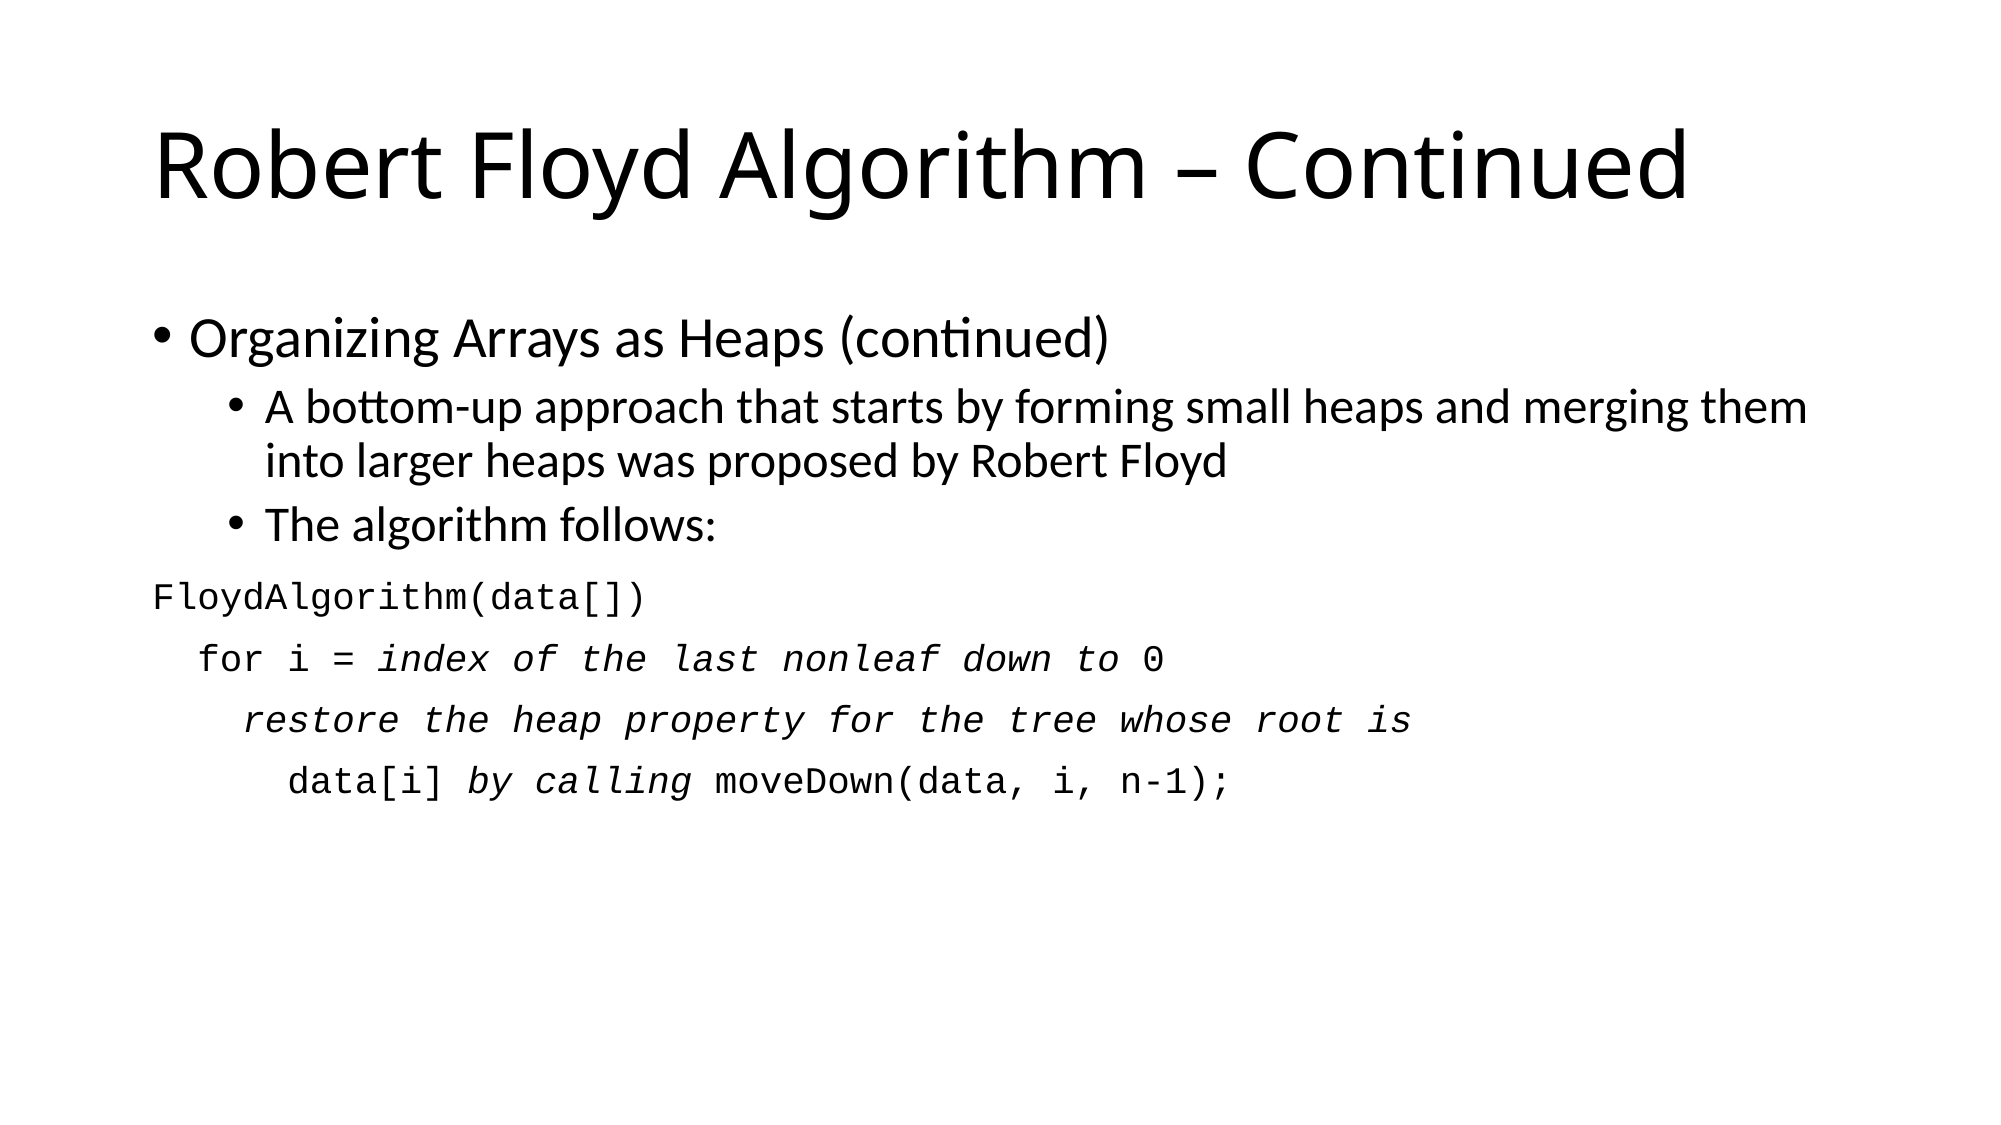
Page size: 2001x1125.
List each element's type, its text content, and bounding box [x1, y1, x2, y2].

title Robert Floyd Algorithm – Continued [137, 59, 1863, 278]
list Organizing Arrays as Heaps (continued) A bottom-up approach that starts by forming small heaps and merging them into larger heaps was proposed by Robert Floyd The algorithm follows: FloydAlgorithm(data[]) for i = index of the last nonleaf down to 0 restore the heap property for the tree whose root is data[i] by calling moveDown(data, i, n-1); [137, 299, 1863, 1014]
